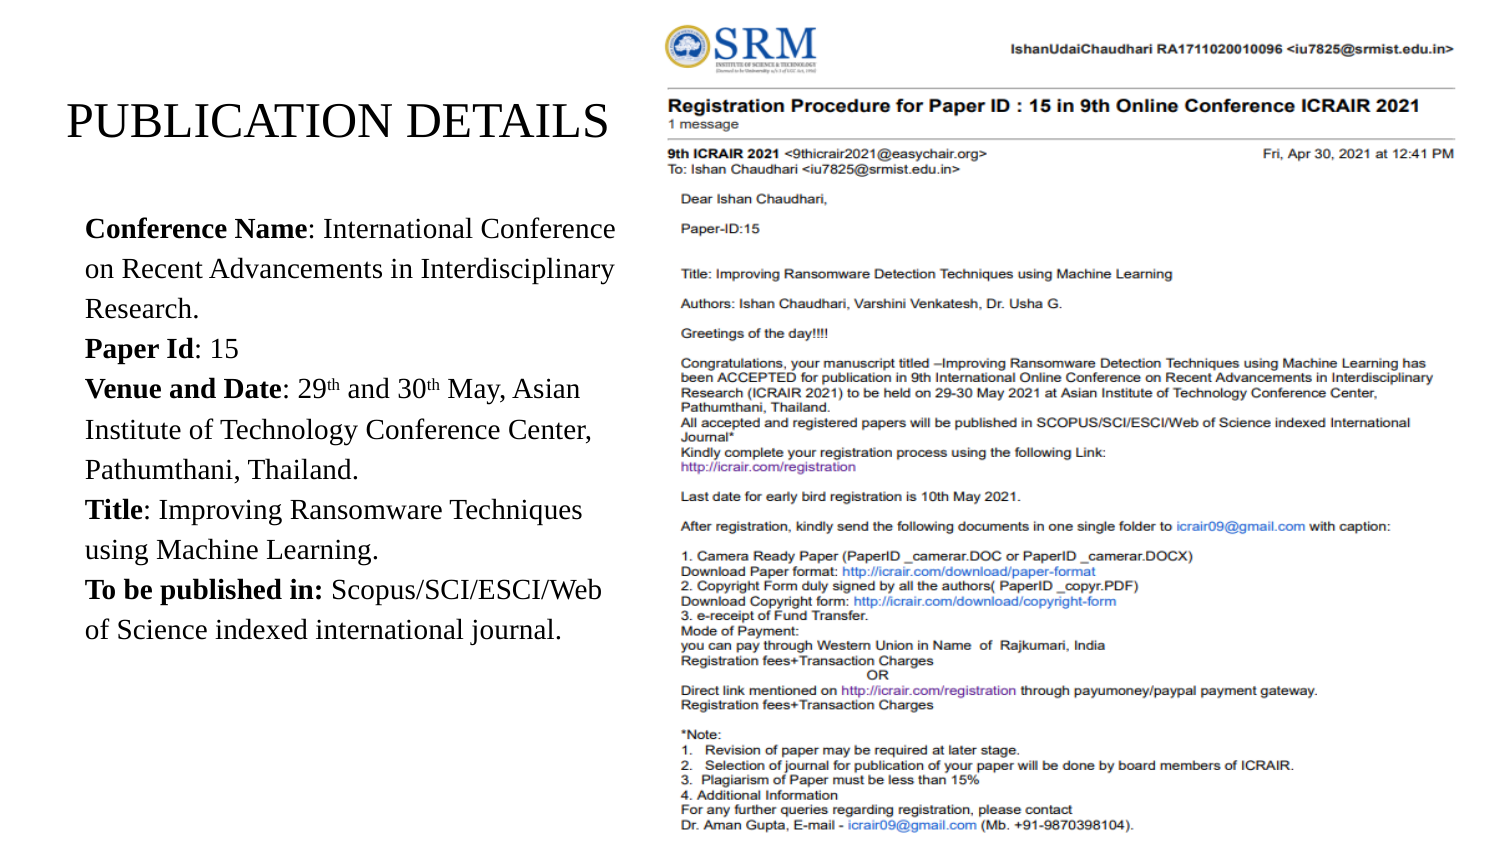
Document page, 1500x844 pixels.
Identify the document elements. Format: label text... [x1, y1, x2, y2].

title PUBLICATION DETAILS [51, 72, 639, 167]
list Conference Name: International Conference on Recent Advancements in Interdisciplinary Research. Paper Id: 15 Venue and Date: 29th and 30th May, Asian Institute of Technology Conference Center, Pathumthani, Thailand. Title: Improving Ransomware Techniques using Machine Learning. To be published in: Scopus/SCI/ESCI/Web of Science indexed international journal. [51, 189, 638, 750]
picture [644, 14, 1489, 844]
